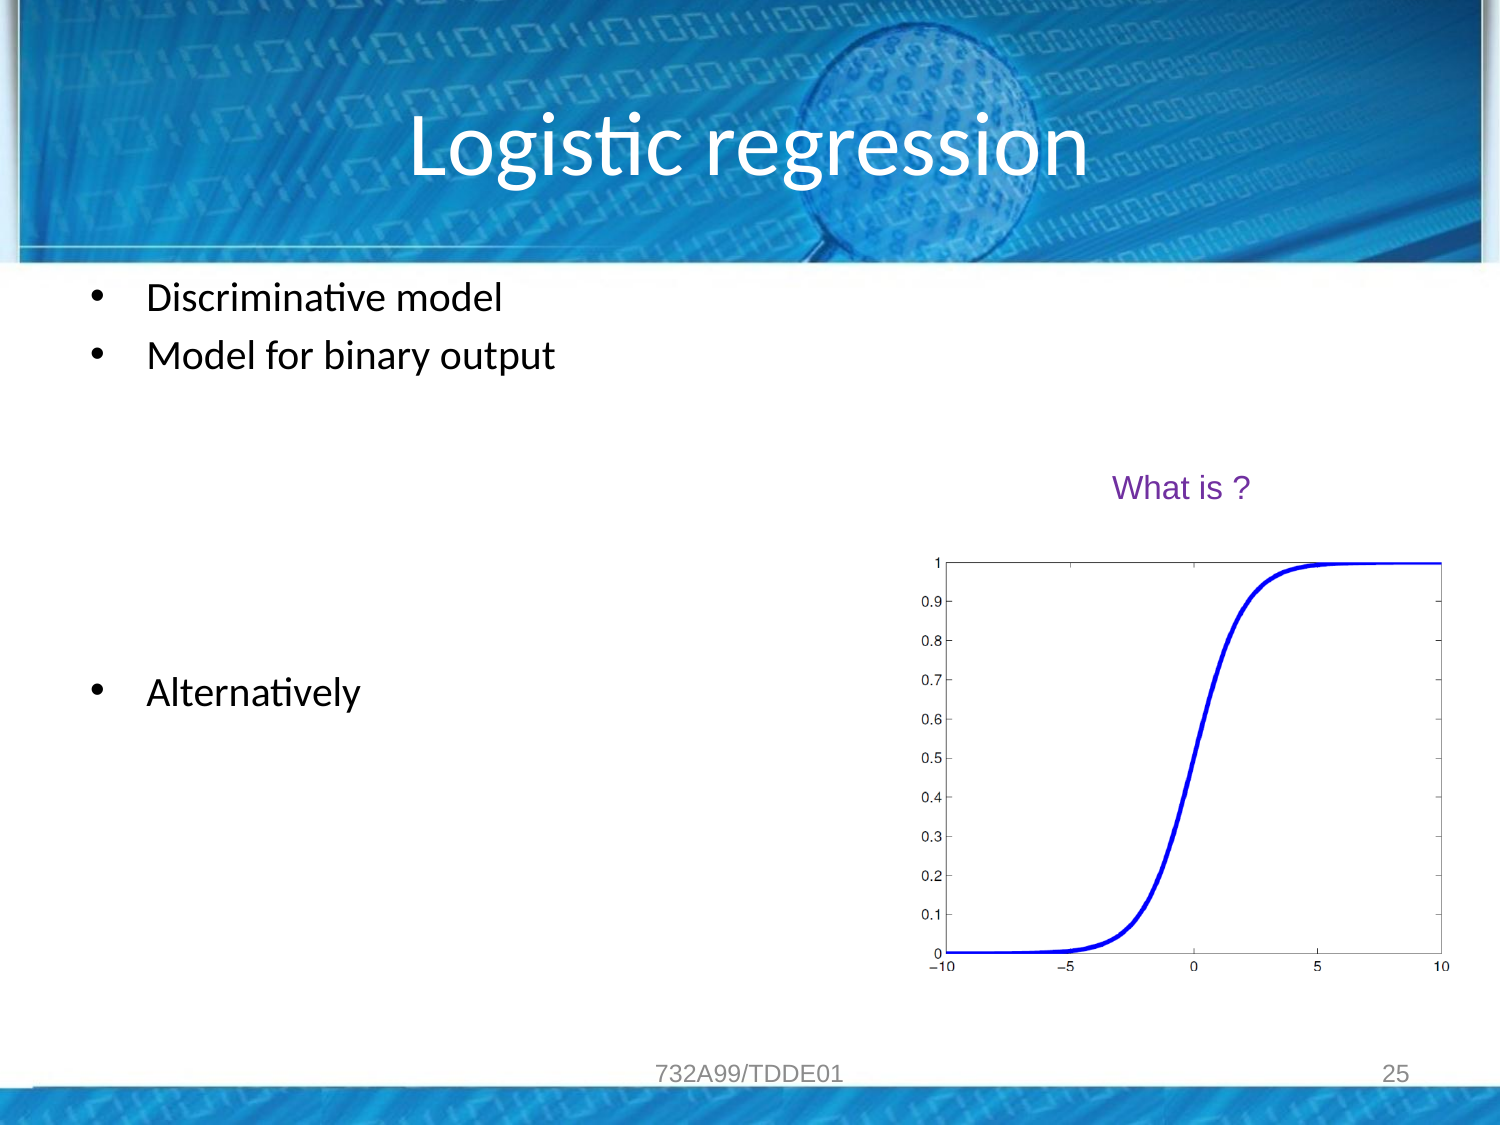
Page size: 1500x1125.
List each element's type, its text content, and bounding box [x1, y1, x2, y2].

picture [0, 0, 1500, 1125]
title Logistic regression [75, 45, 1425, 233]
slide_number 25 [1074, 1042, 1425, 1103]
footer 732A99/TDDE01 [512, 1042, 988, 1103]
